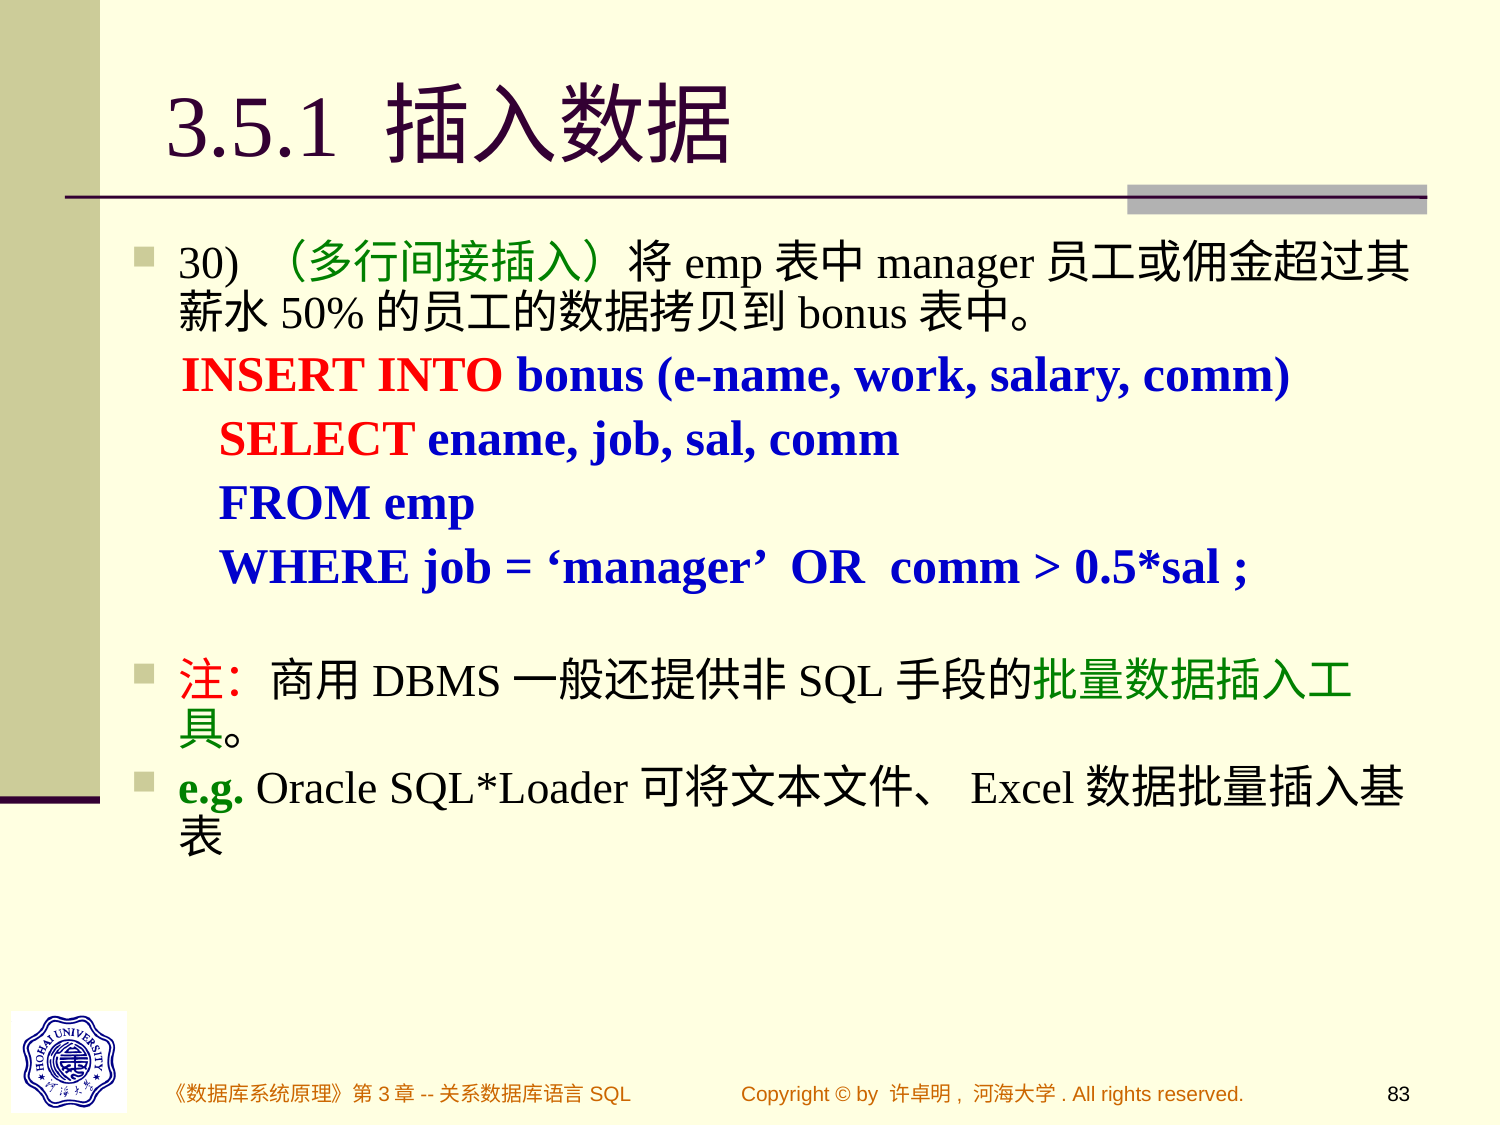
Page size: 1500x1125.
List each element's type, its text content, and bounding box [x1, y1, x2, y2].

title 3.5.1 插入数据 [149, 45, 1426, 197]
picture [11, 1011, 127, 1113]
slide_number Copyright © by 许卓明, 河海大学. All rights reserved. [726, 1073, 1294, 1115]
list 30) （多行间接插入）将emp表中manager员工或佣金超过其薪水50%的员工的数据拷贝到bonus表中。 INSERT INTO bonus (e-name, work, salary, comm) SELECT ename, job, sal, comm FROM emp WHERE job = ‘manager’ OR comm > 0.5*sal ; 注：商用DBMS一般还提供非SQL手段的批量数据插入工具。 e.g. Oracle SQL*Loader可将文本文件、Excel数据批量插入基表 [40, 231, 1448, 1012]
footer 《数据库系统原理》第3章--关系数据库语言SQL [151, 1073, 703, 1115]
slide_number 83 [1316, 1073, 1425, 1115]
